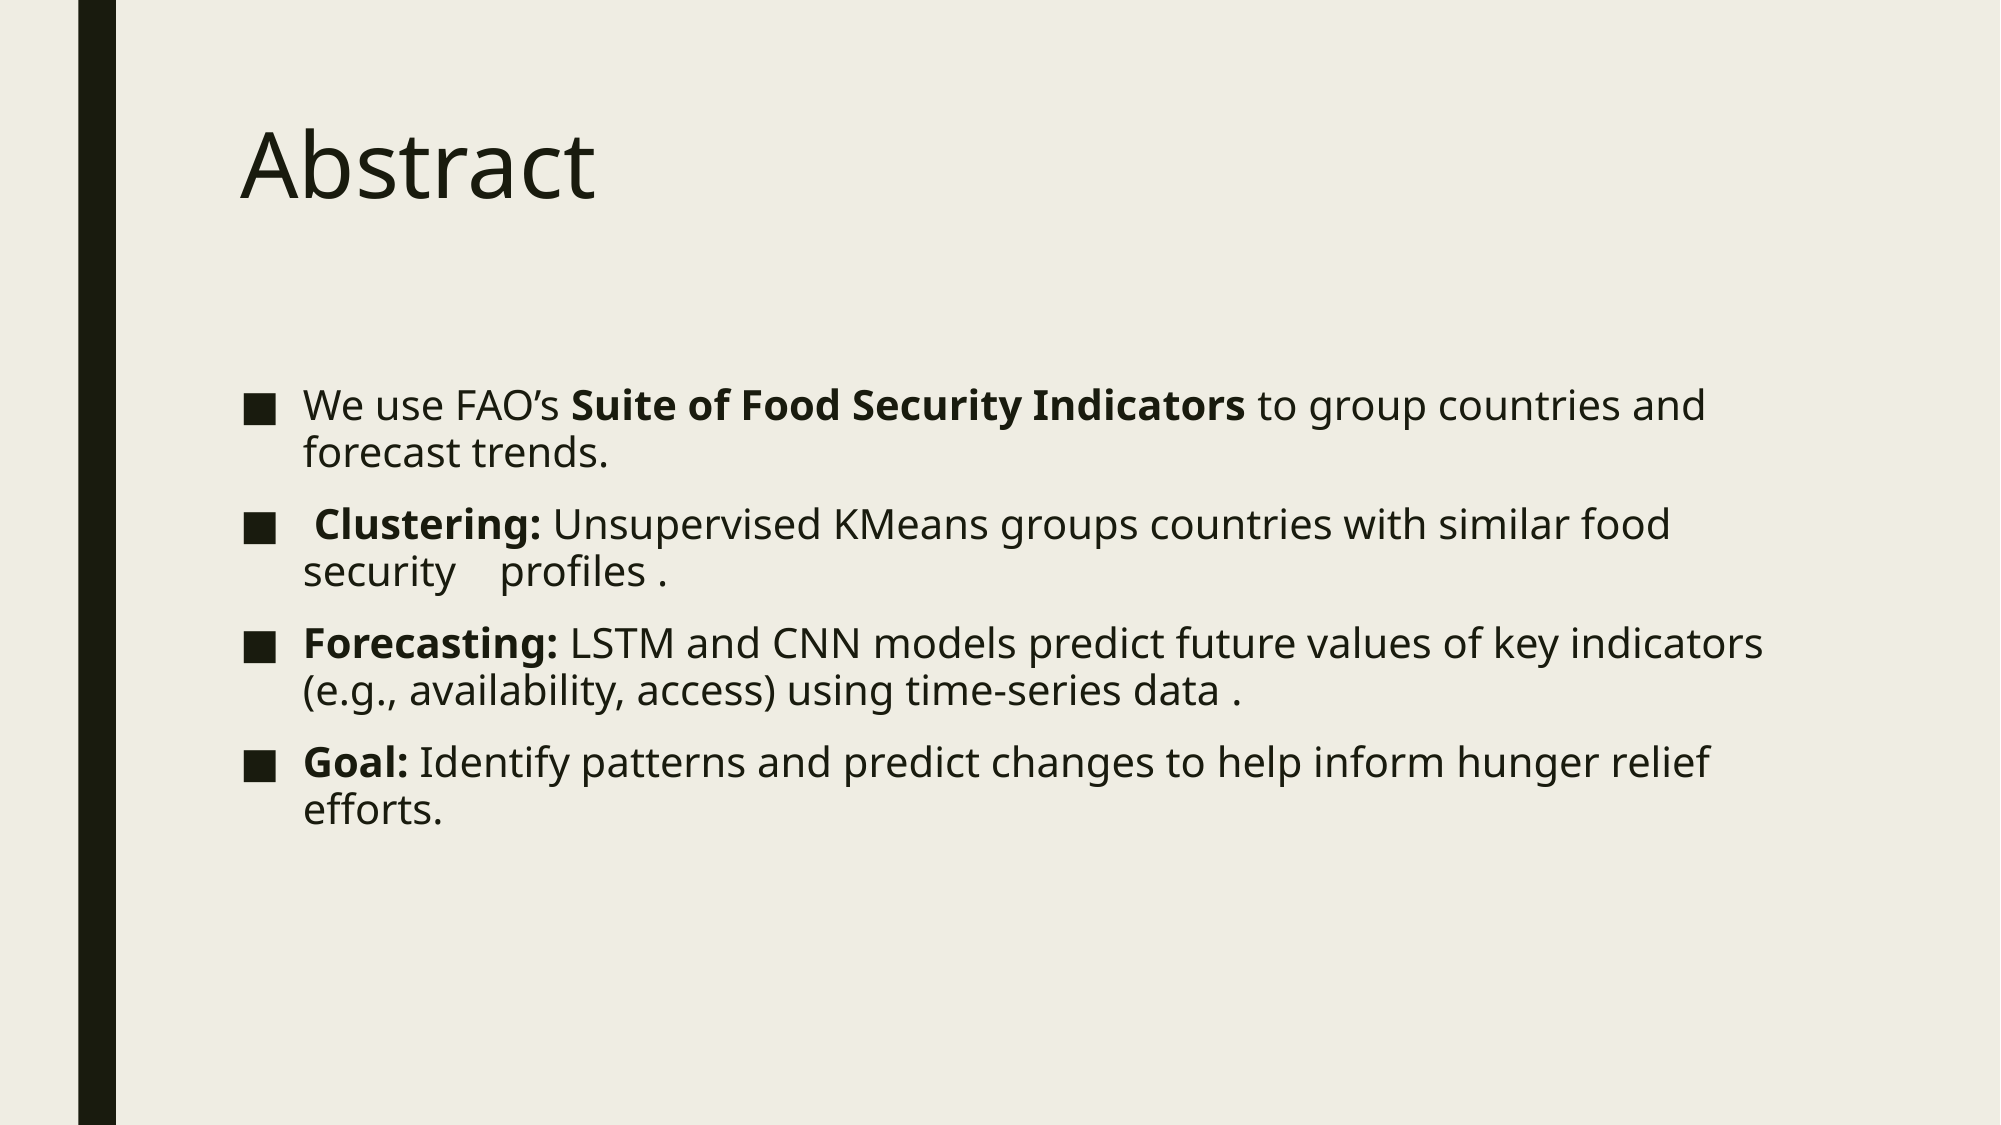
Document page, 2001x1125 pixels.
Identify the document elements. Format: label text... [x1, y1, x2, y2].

list We use FAO’s Suite of Food Security Indicators to group countries and forecast trends. Clustering: Unsupervised KMeans groups countries with similar food security profiles . Forecasting: LSTM and CNN models predict future values of key indicators (e.g., availability, access) using time-series data . Goal: Identify patterns and predict changes to help inform hunger relief efforts. [225, 375, 1800, 963]
title Abstract [225, 112, 1800, 357]
